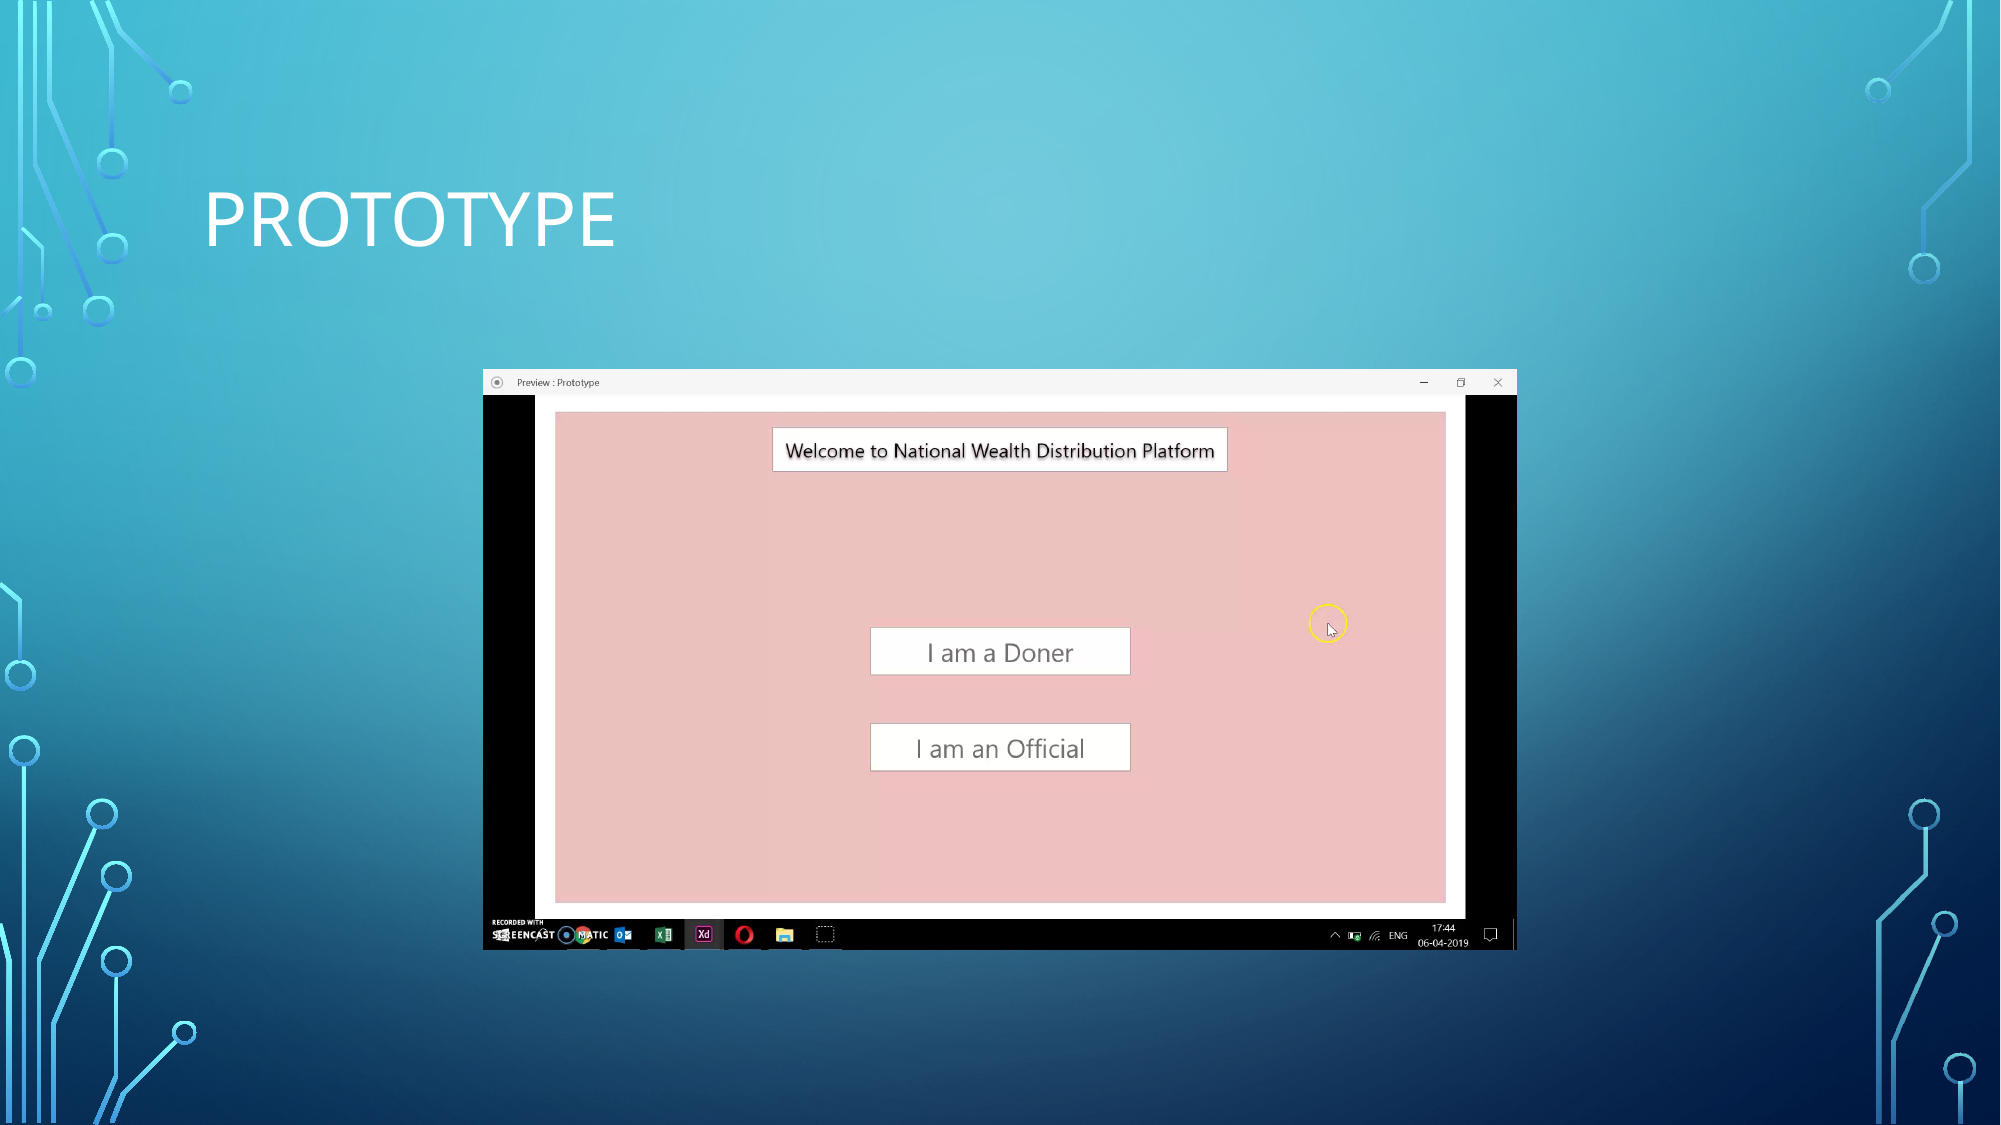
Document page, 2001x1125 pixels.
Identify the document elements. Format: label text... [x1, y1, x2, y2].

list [481, 368, 1518, 951]
title Prototype [187, 101, 1813, 344]
